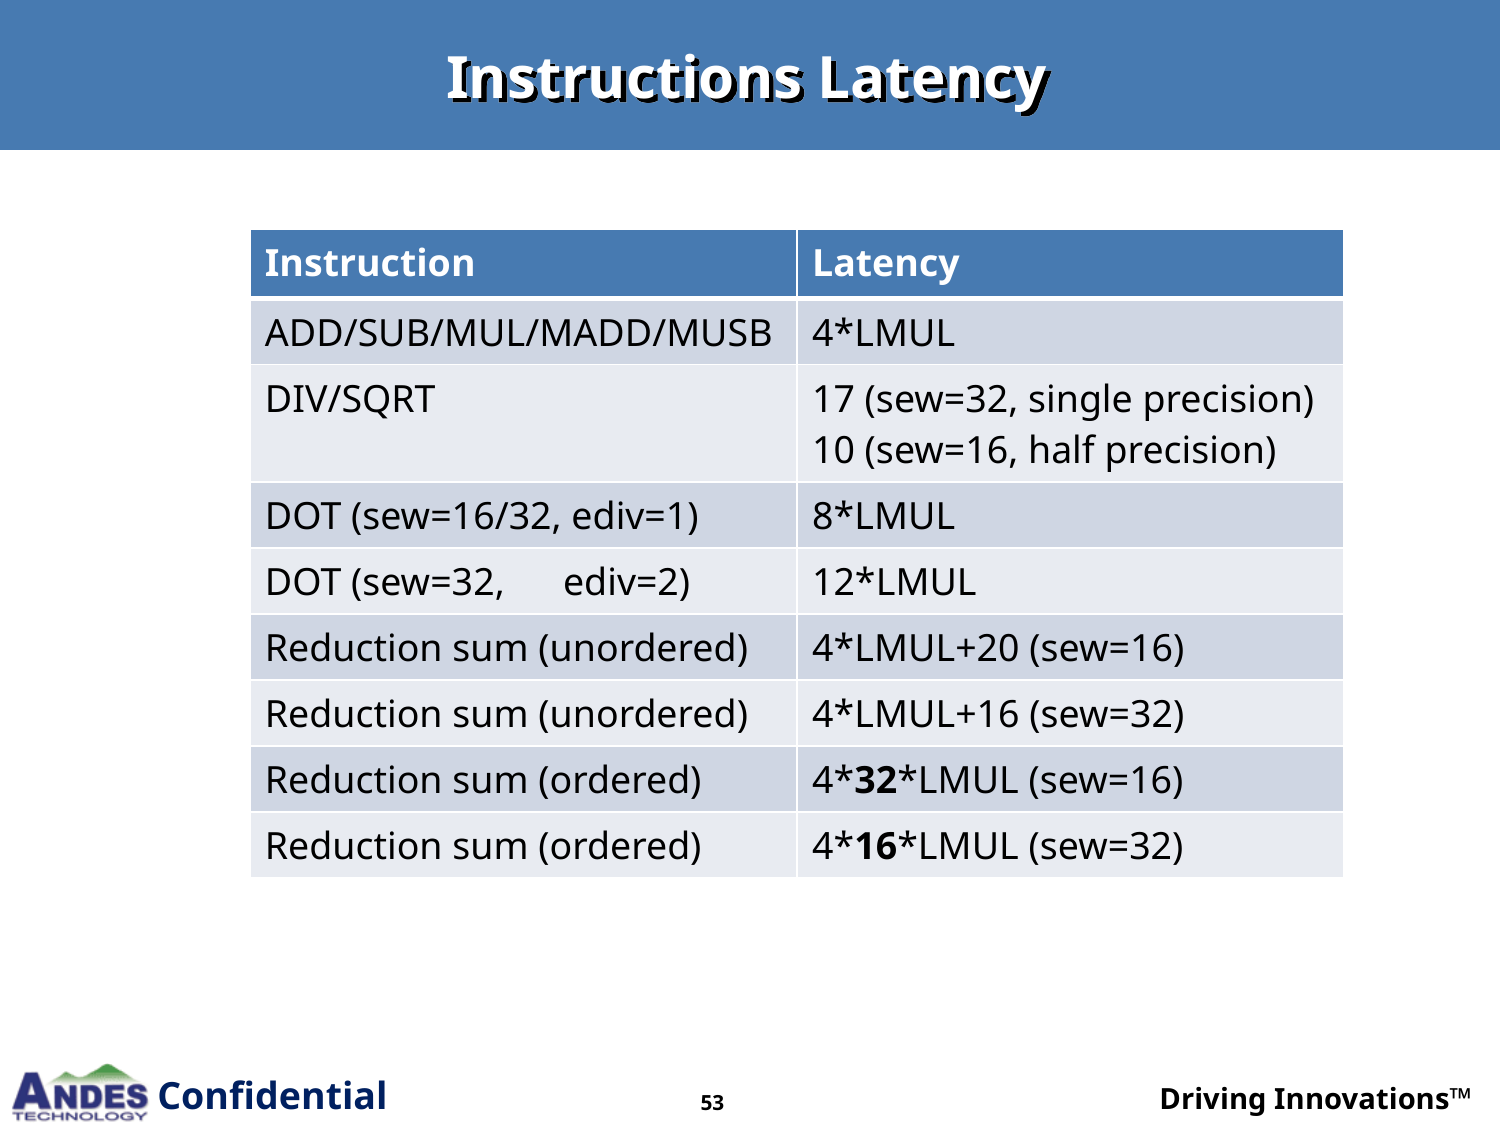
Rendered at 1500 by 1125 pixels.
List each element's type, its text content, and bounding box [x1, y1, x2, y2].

table_cell 4*LMUL+16 (sew=32) [798, 681, 1343, 745]
table_header Instruction [251, 230, 796, 296]
title Instructions Latency [32, 76, 1461, 125]
picture [0, 1063, 163, 1123]
table_cell DOT (sew=16/32, ediv=1) [251, 483, 796, 547]
table_cell DIV/SQRT [251, 365, 796, 481]
table_cell Reduction sum (unordered) [251, 615, 796, 679]
table_cell 4*LMUL+20 (sew=16) [798, 615, 1343, 679]
table_cell 17 (sew=32, single precision) 10 (sew=16, half precision) [798, 365, 1343, 481]
table_cell DOT (sew=32, ediv=2) [251, 549, 796, 613]
table_cell Reduction sum (ordered) [251, 747, 796, 811]
table_cell Reduction sum (ordered) [251, 813, 796, 877]
table_cell 4*16*LMUL (sew=32) [798, 813, 1343, 877]
table_cell 4*32*LMUL (sew=16) [798, 747, 1343, 811]
table_header Latency [798, 230, 1343, 296]
table_cell ADD/SUB/MUL/MADD/MUSB [251, 301, 796, 364]
text_box [0, 0, 1500, 74]
table_cell 12*LMUL [798, 549, 1343, 613]
table_cell Reduction sum (unordered) [251, 681, 796, 745]
table_cell 4*LMUL [798, 301, 1343, 364]
table_cell 8*LMUL [798, 483, 1343, 547]
